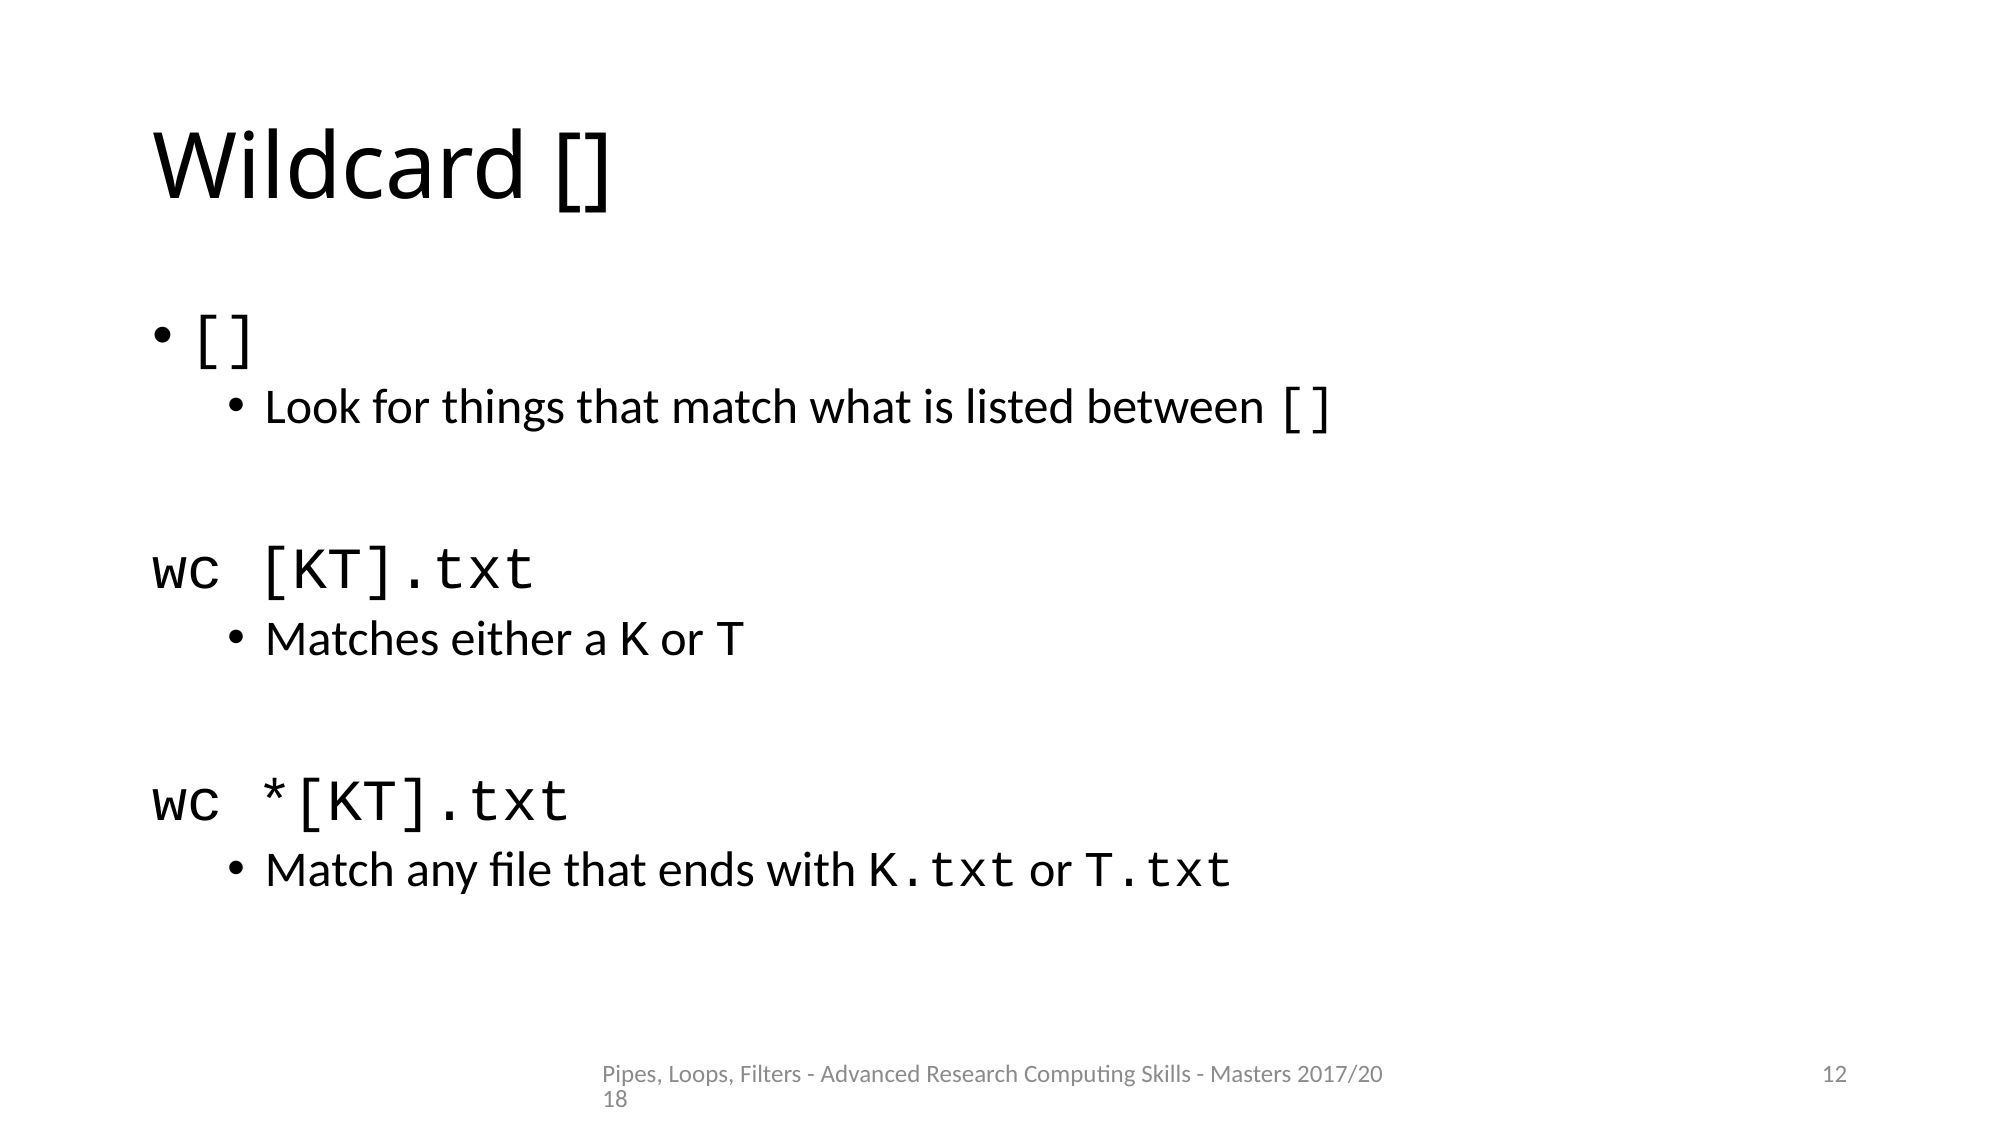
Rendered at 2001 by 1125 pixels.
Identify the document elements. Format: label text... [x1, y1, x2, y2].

list [] Look for things that match what is listed between [] wc [KT].txt Matches either a K or T wc *[KT].txt Match any file that ends with K.txt or T.txt [137, 299, 1863, 1014]
footer Pipes, Loops, Filters - Advanced Research Computing Skills - Masters 2017/2018 [587, 1042, 1412, 1103]
slide_number 12 [1412, 1042, 1863, 1103]
title Wildcard [] [137, 59, 1863, 278]
